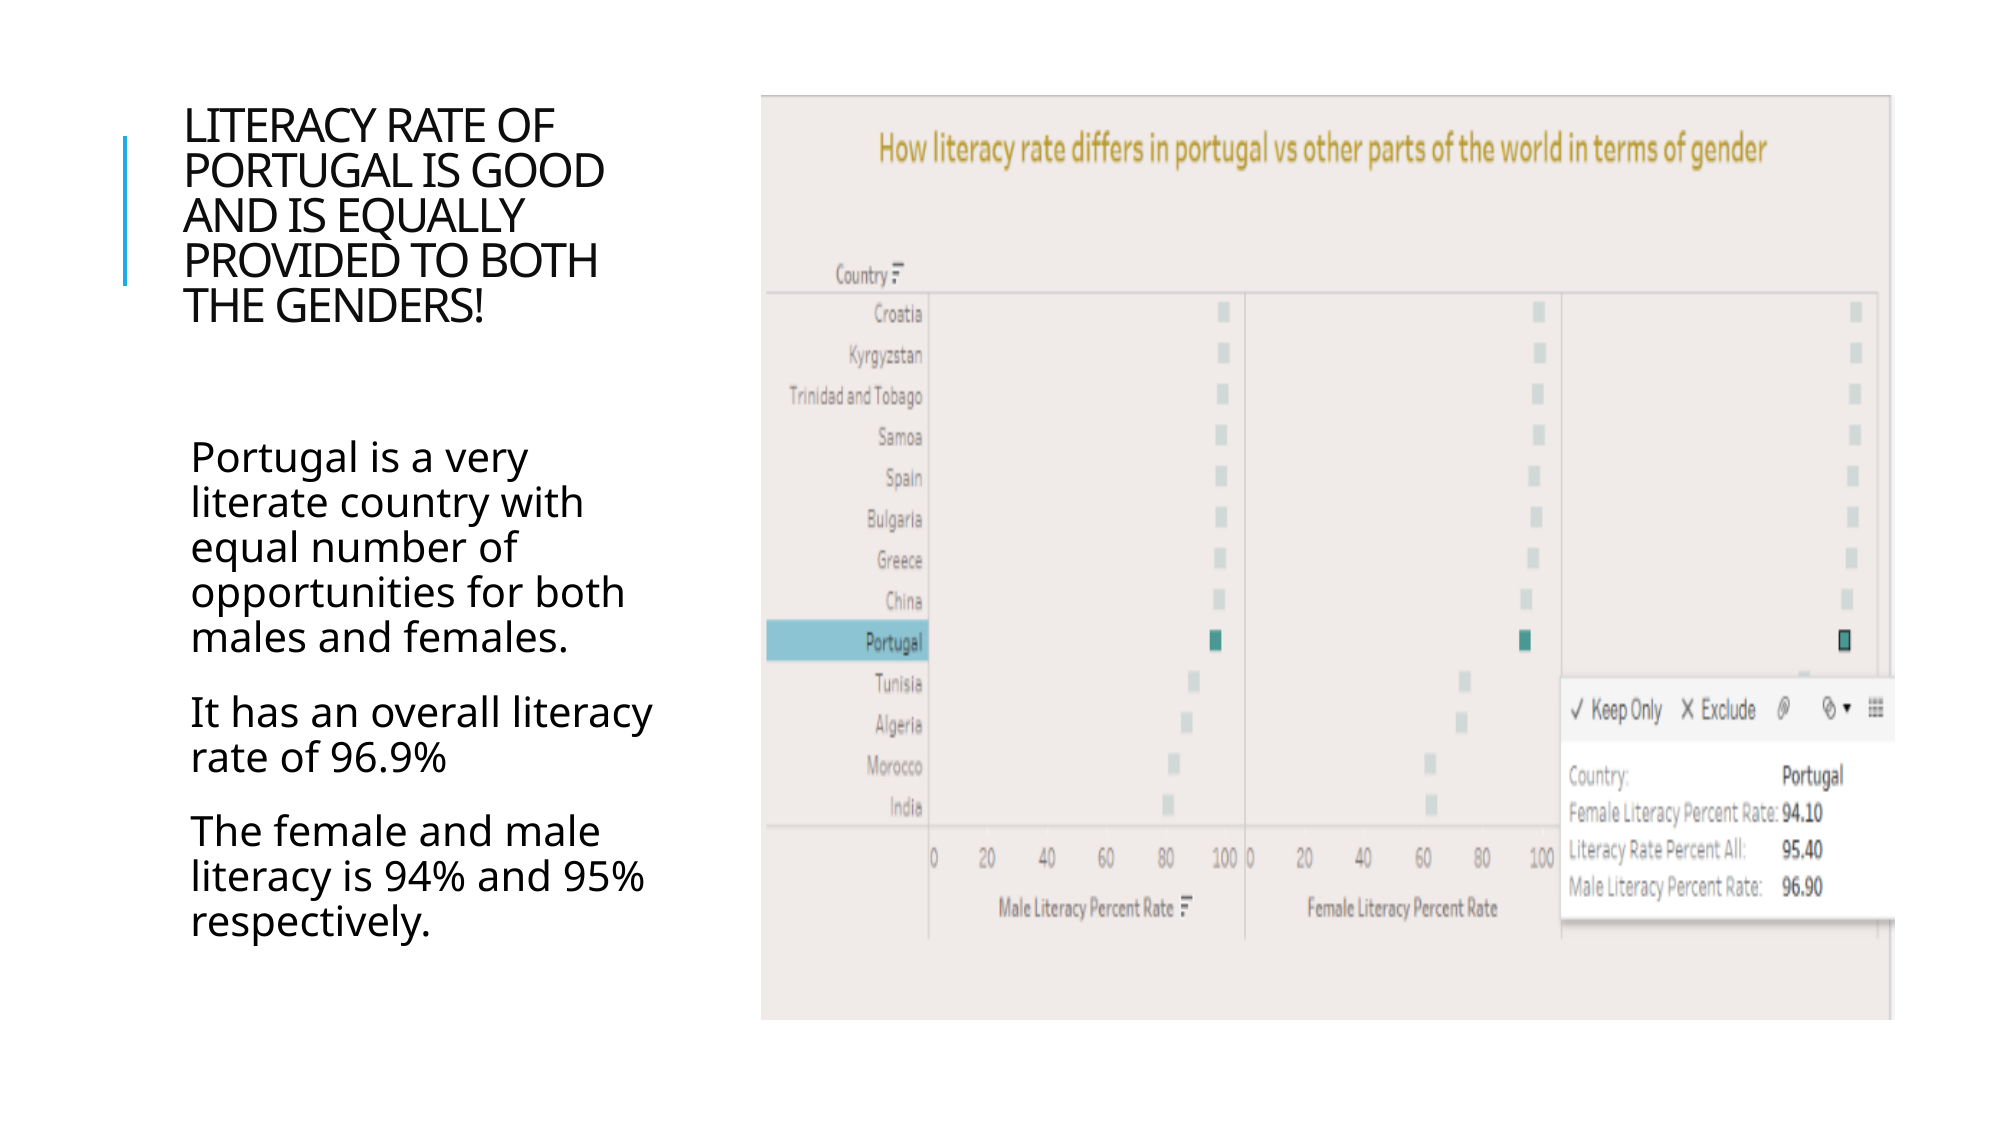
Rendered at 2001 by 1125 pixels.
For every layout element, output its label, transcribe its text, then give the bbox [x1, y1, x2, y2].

title Literacy rate of Portugal is good and is equally provided to both the genders! [168, 96, 682, 342]
picture [761, 95, 1896, 1021]
list Portugal is a very literate country with equal number of opportunities for both males and females. It has an overall literacy rate of 96.9% The female and male literacy is 94% and 95% respectively. [168, 429, 682, 1075]
